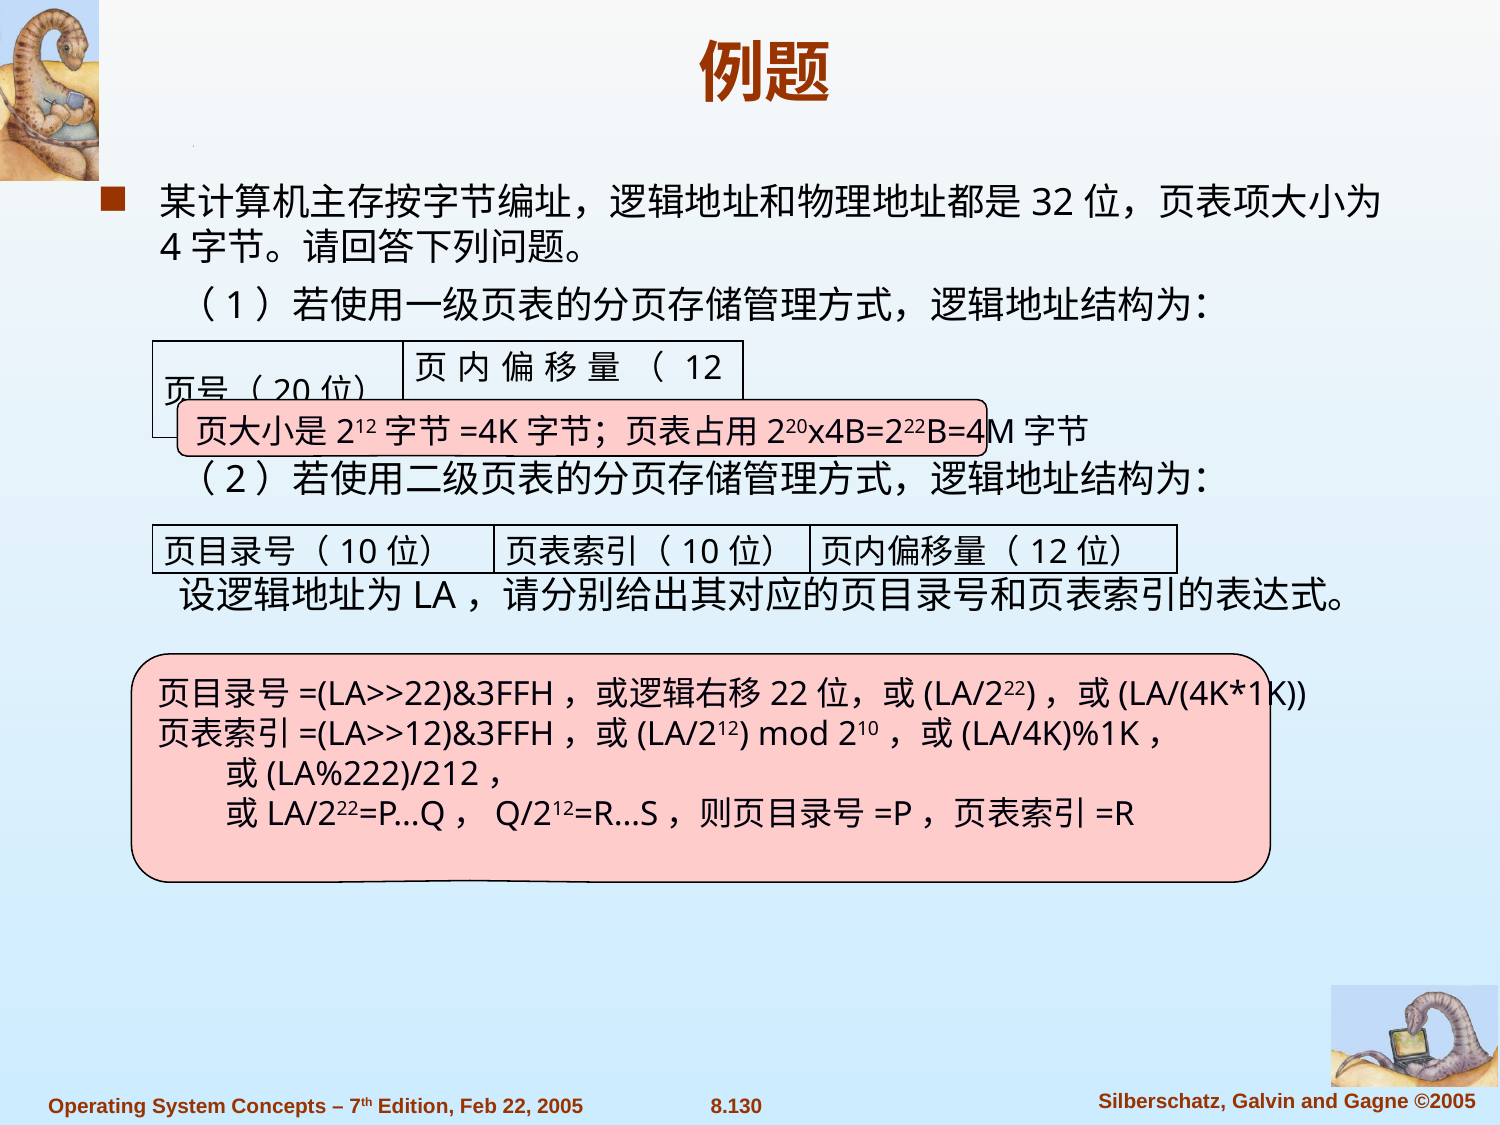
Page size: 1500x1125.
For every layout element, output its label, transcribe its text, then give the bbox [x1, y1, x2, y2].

picture [0, 0, 99, 181]
table_header 页内偏移量（12位） [404, 342, 742, 399]
list 某计算机主存按字节编址，逻辑地址和物理地址都是32位，页表项大小为4字节。请回答下列问题。 （1）若使用一级页表的分页存储管理方式，逻辑地址结构为： 则页的大小是多少字节？页表最大占用多少字节？ （2）若使用二级页表的分页存储管理方式，逻辑地址结构为： 设逻辑地址为LA，请分别给出其对应的页目录号和页表索引的表达式。 [88, 170, 1428, 654]
table_header 页目录号（10位） [153, 526, 493, 572]
text_box 页大小是212字节=4K字节；页表占用220x4B=222B=4M字节 [177, 399, 987, 457]
picture [1331, 985, 1498, 1087]
title 例题 [102, 17, 1428, 118]
table_header 页内偏移量（12位） [811, 526, 1176, 572]
text_box 页目录号=(LA>>22)&3FFH，或逻辑右移22位，或(LA/222)，或(LA/(4K*1K)) 页表索引=(LA>>12)&3FFH，或(LA/212) mod 210，或(LA/4K)%1K， 或(LA%222)/212， 或LA/222=P…Q，Q/212=R…S，则页目录号=P，页表索引=R [131, 653, 1271, 883]
table_header 页号（20位） [153, 342, 402, 437]
table_header 页表索引（10位） [495, 526, 809, 572]
